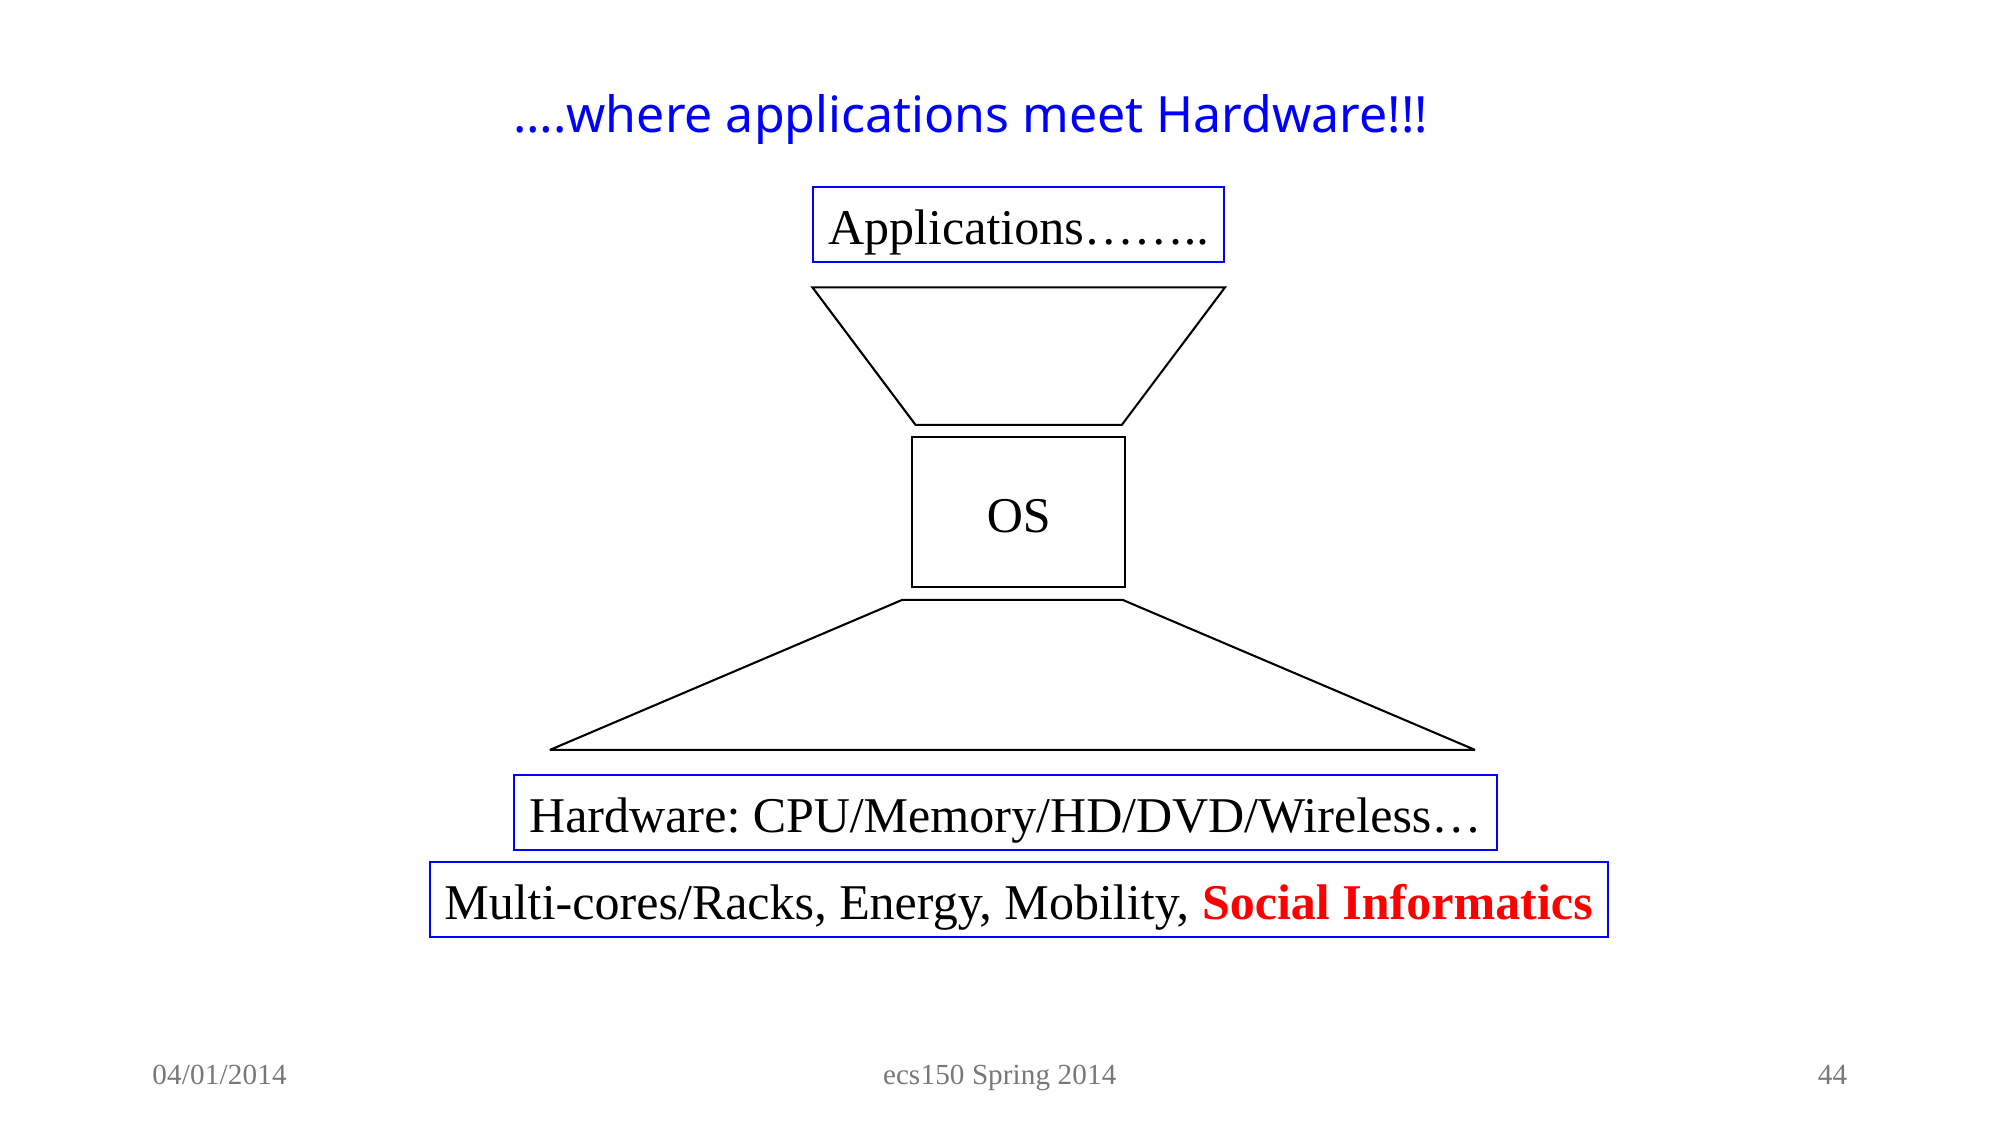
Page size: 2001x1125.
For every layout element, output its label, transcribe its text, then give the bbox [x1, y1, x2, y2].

text_box Applications…….. [813, 187, 1225, 263]
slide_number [137, 1042, 588, 1103]
text_box Hardware: CPU/Memory/HD/DVD/Wireless… [514, 774, 1497, 850]
text_box ….where applications meet Hardware!!! [498, 74, 1444, 150]
text_box OS [912, 437, 1125, 588]
text_box [812, 287, 1225, 425]
text_box [549, 599, 1475, 750]
slide_number 44 [1412, 1042, 1863, 1103]
footer ecs150 Spring 2014 [662, 1042, 1338, 1103]
text_box Multi-cores/Racks, Energy, Mobility, Social Informatics [429, 862, 1609, 938]
